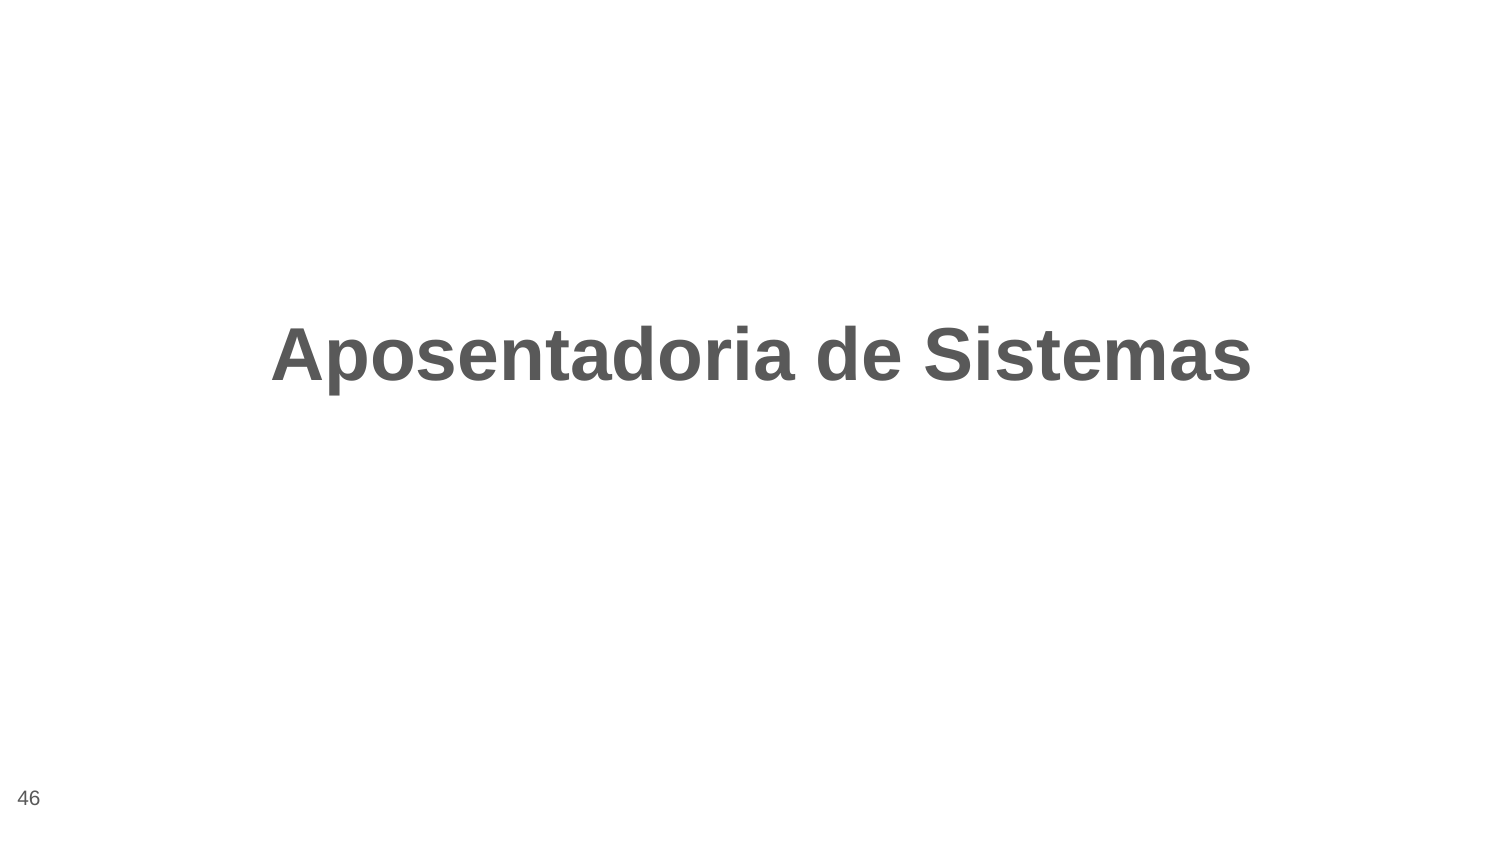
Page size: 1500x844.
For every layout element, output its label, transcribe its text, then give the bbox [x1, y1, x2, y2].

list Aposentadoria de Sistemas [51, 276, 1474, 377]
slide_number ‹#› [2, 764, 93, 830]
